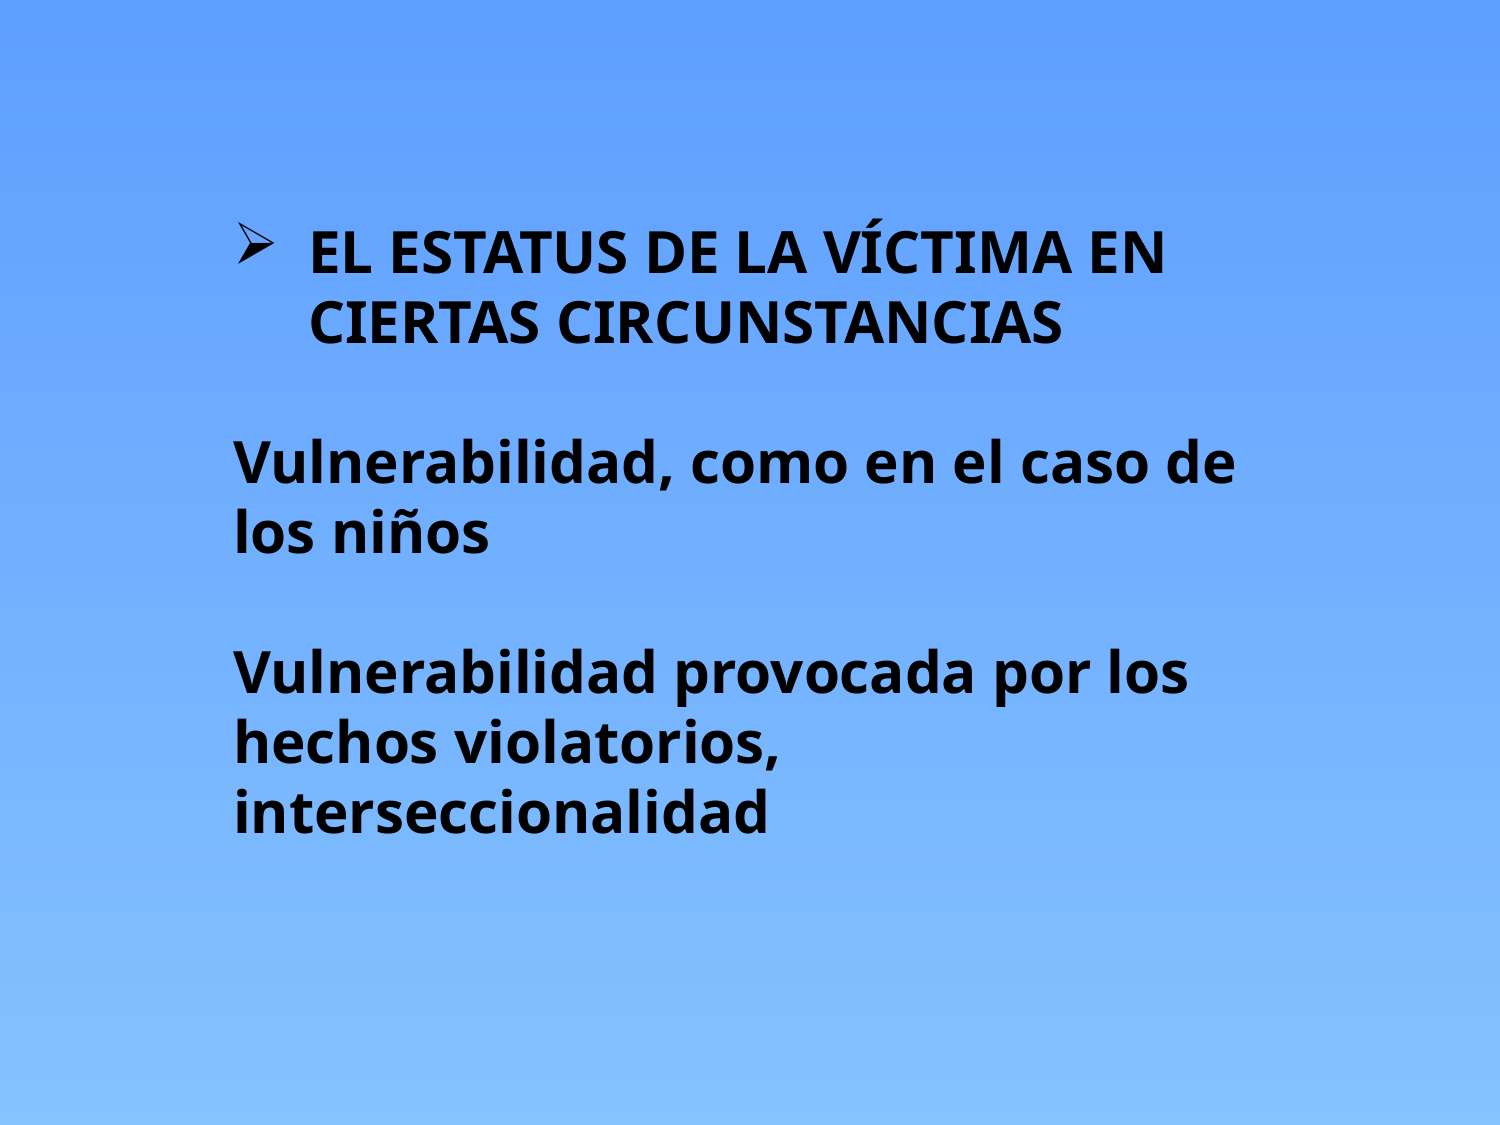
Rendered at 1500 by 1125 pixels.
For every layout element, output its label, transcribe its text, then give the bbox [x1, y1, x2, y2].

text_box EL ESTATUS DE LA VÍCTIMA EN CIERTAS CIRCUNSTANCIAS Vulnerabilidad, como en el caso de los niños Vulnerabilidad provocada por los hechos violatorios, interseccionalidad [218, 208, 1341, 853]
